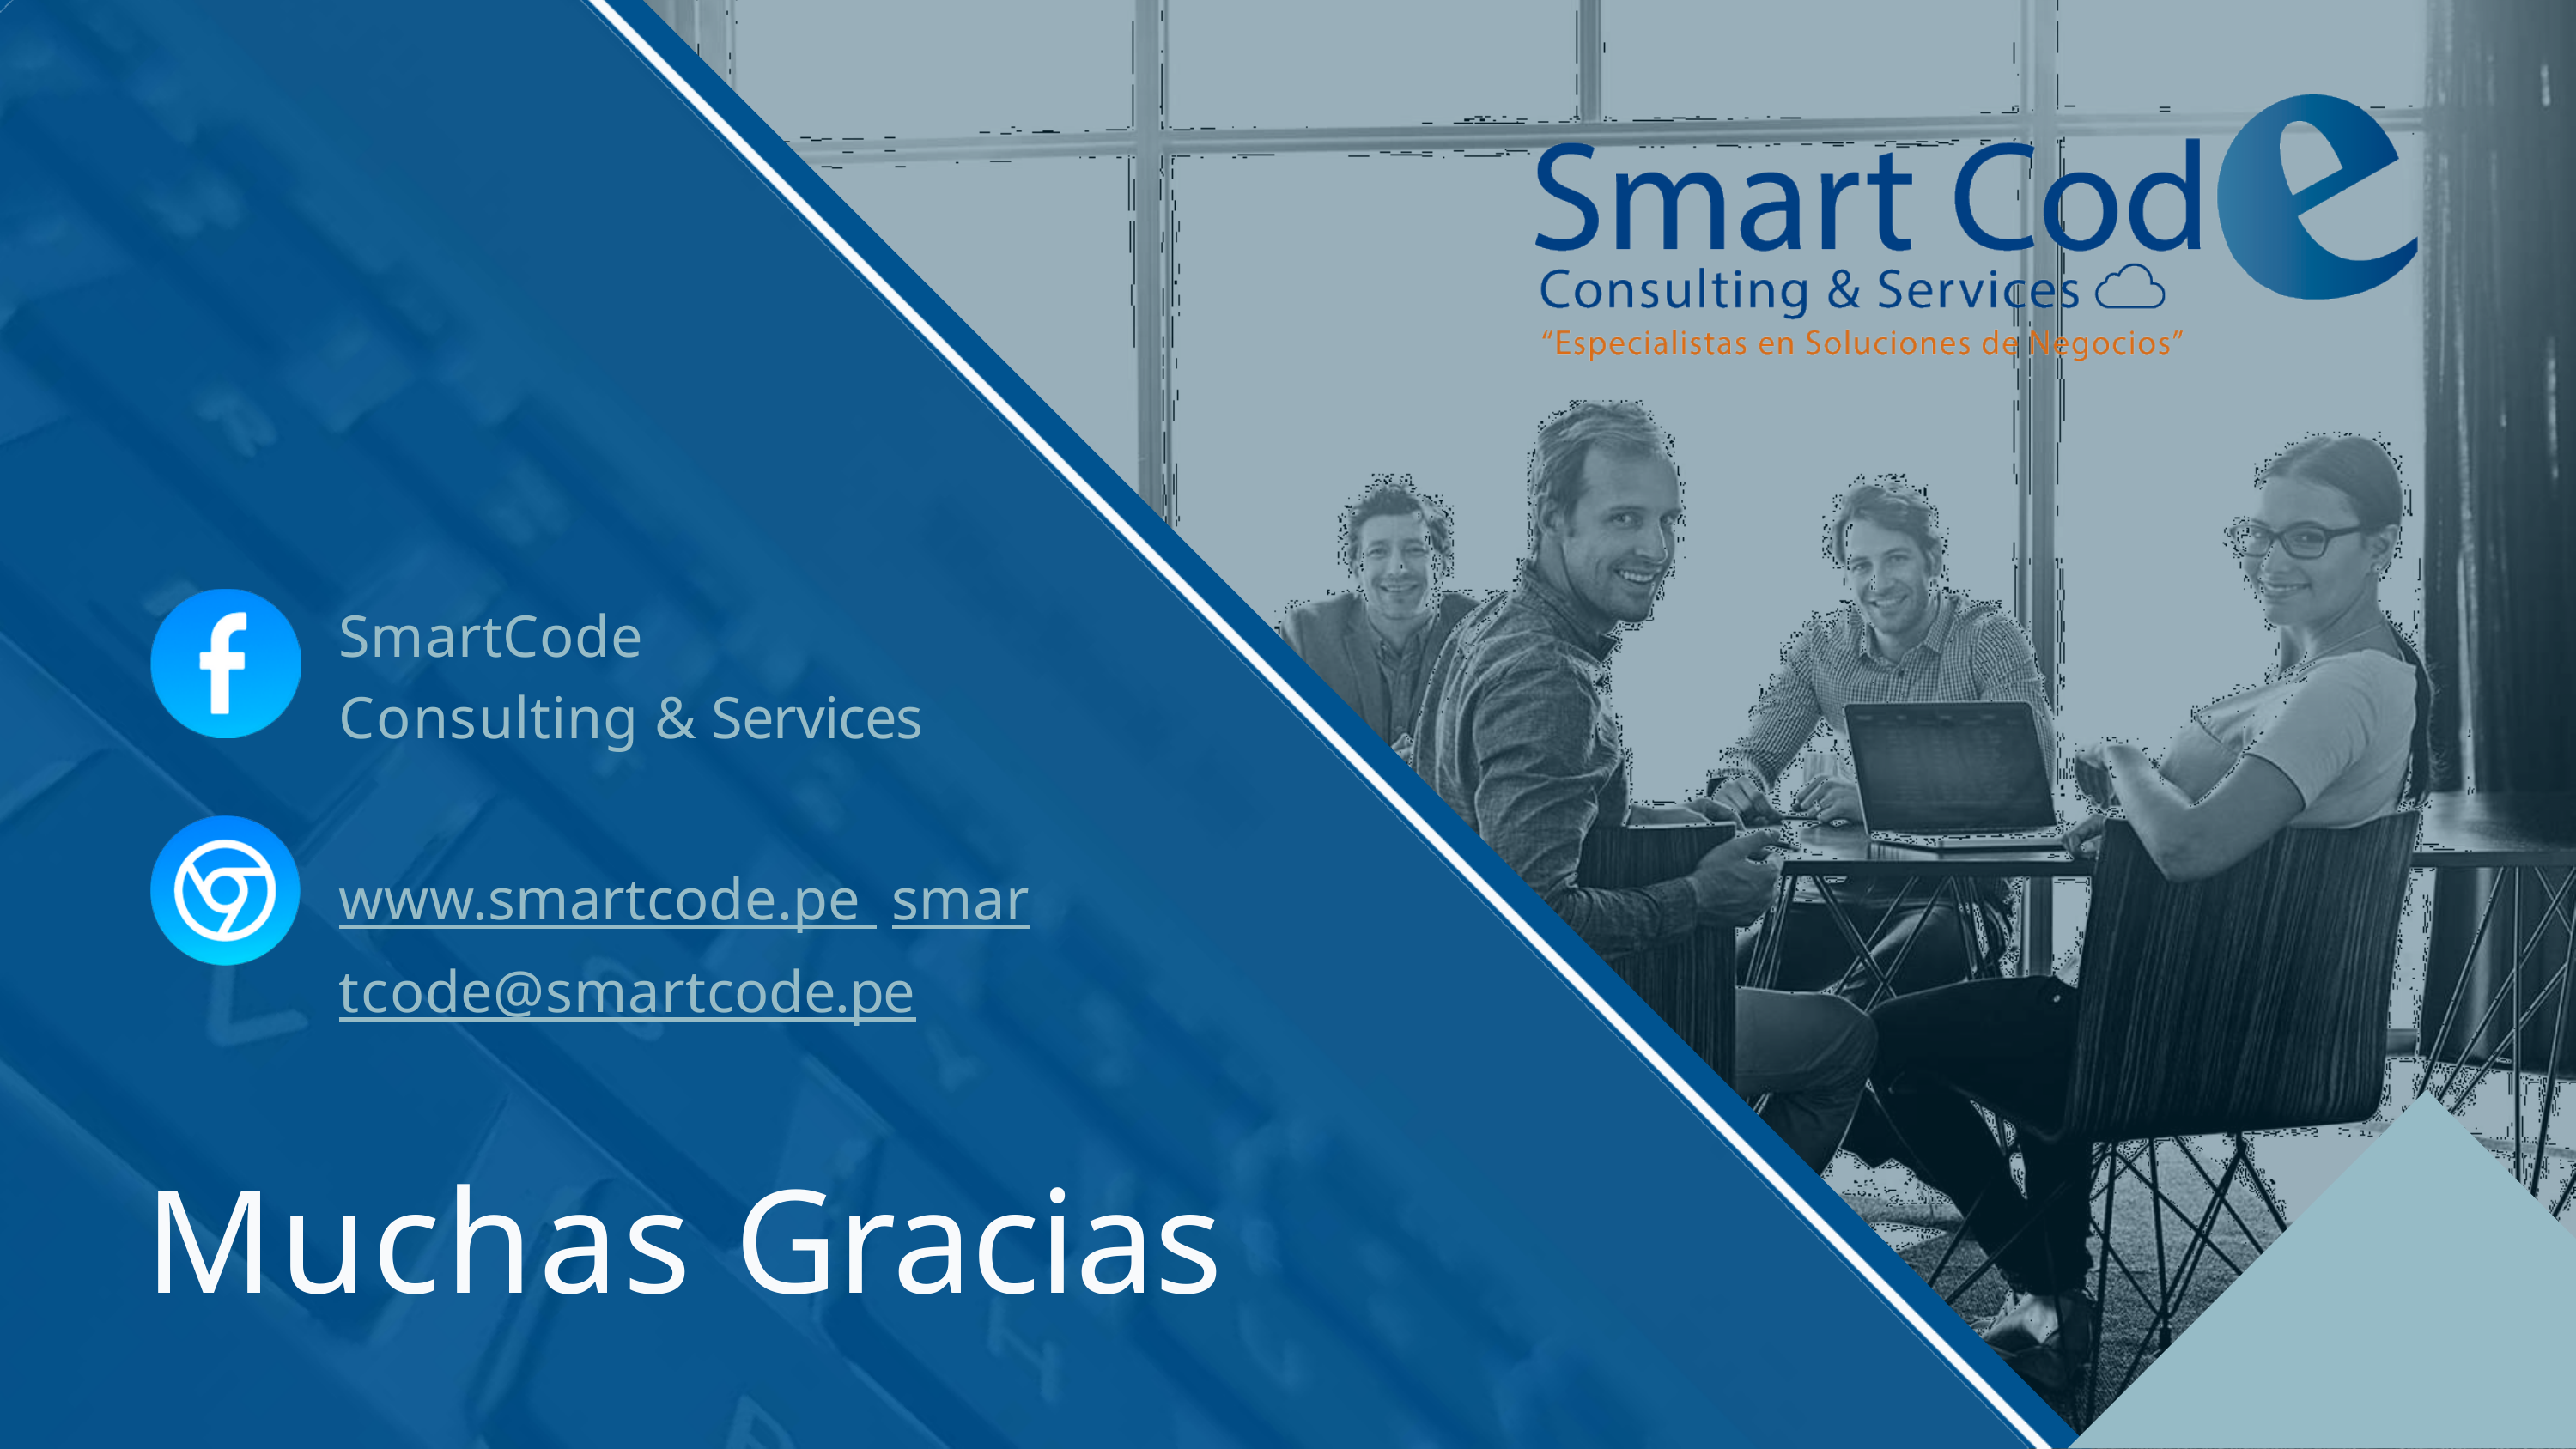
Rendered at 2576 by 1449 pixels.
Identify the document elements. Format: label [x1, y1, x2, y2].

text_box [0, 0, 2576, 1449]
